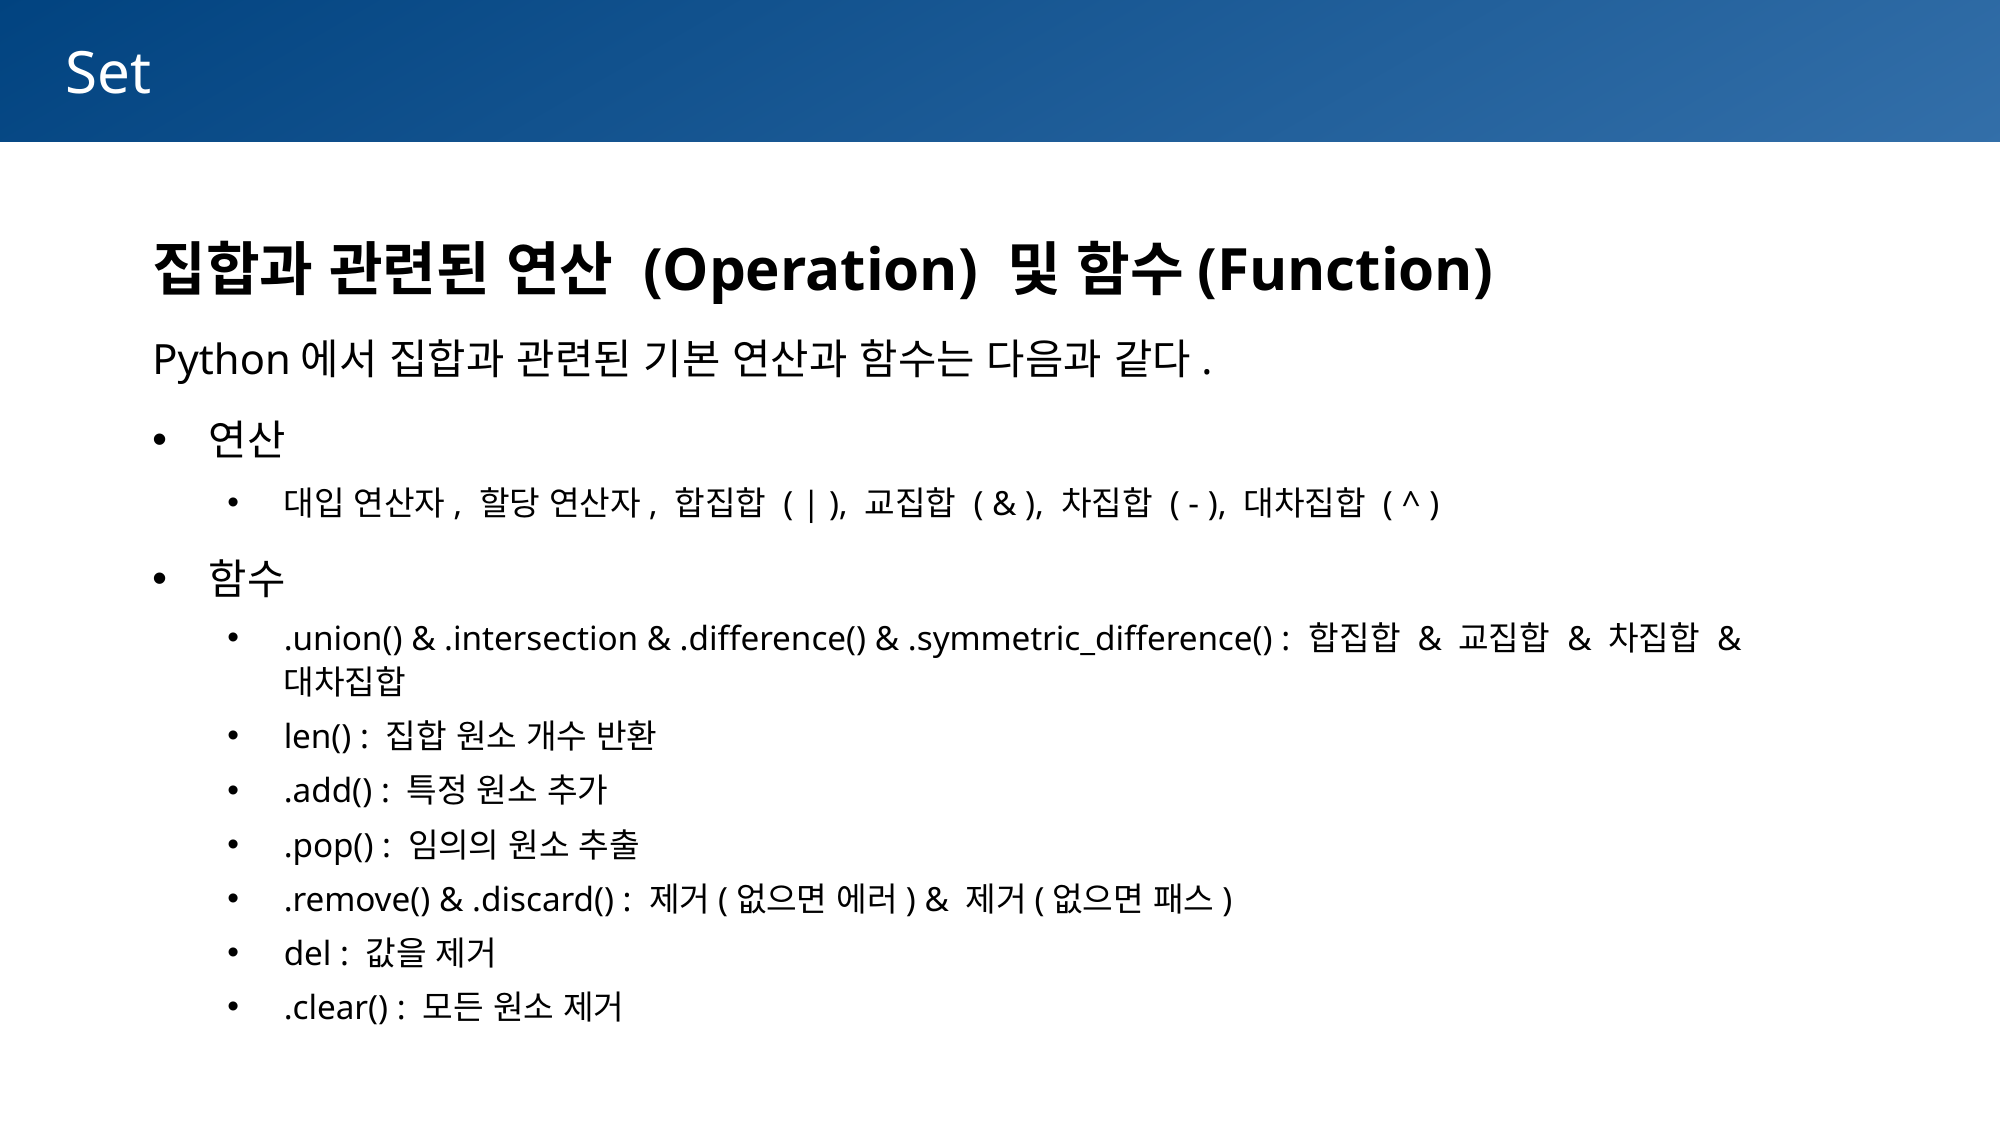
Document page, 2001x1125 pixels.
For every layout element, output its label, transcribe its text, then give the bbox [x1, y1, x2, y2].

text_box [0, 0, 2000, 142]
text_box 집합과 관련된 연산 (Operation) 및 함수(Function) Python에서 집합과 관련된 기본 연산과 함수는 다음과 같다. 연산 대입 연산자, 할당 연산자, 합집합 ( | ), 교집합 ( & ), 차집합 ( - ), 대차집합 ( ^ ) 함수 .union() & .intersection & .difference() & .symmetric_difference() : 합집합 & 교집합 & 차집합 & 대차집합 len() : 집합 원소 개수 반환 .add() : 특정 원소 추가 .pop() : 임의의 원소 추출 .remove() & .discard() : 제거(없으면 에러) & 제거(없으면 패스) del : 값을 제거 .clear() : 모든 원소 제거 [137, 210, 1863, 1072]
text_box Set [50, 27, 167, 113]
